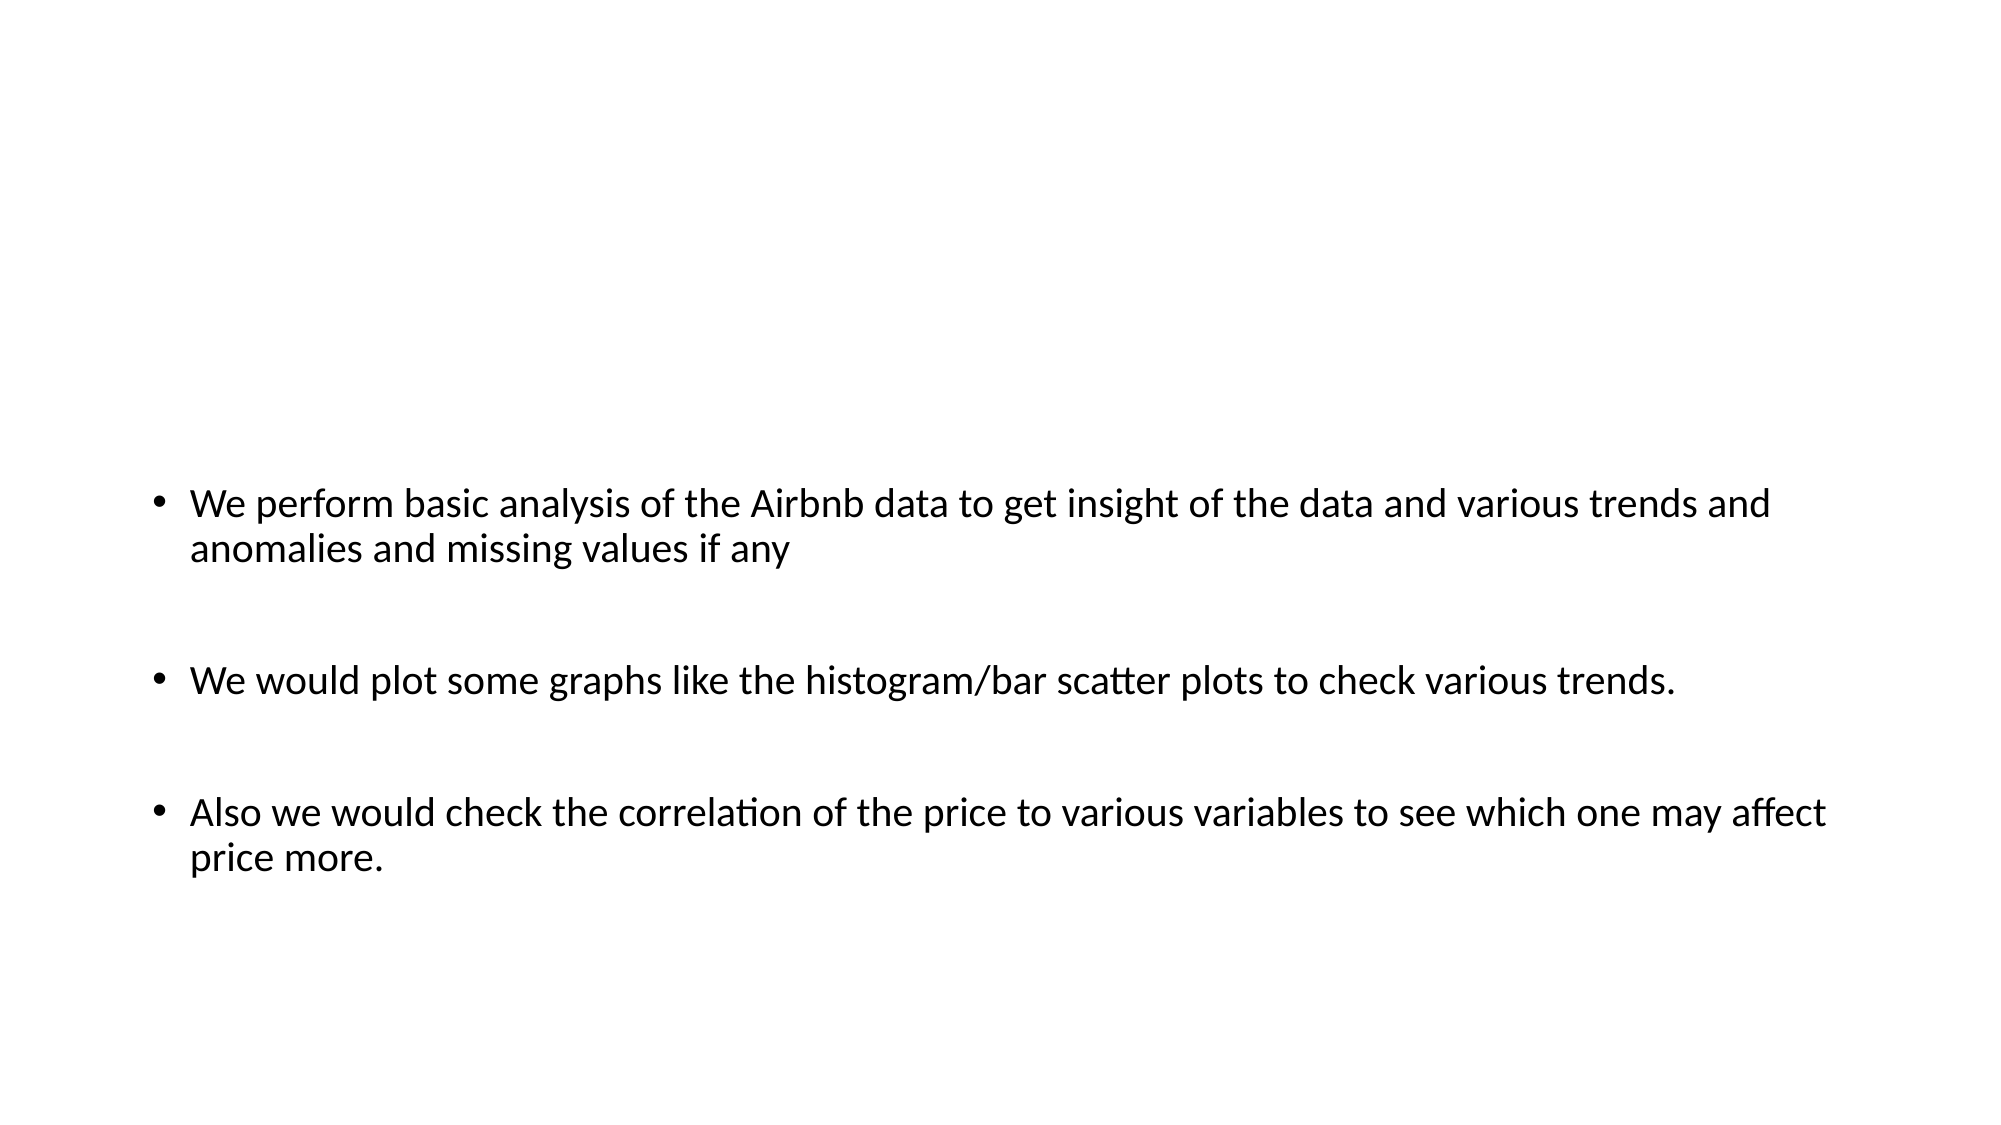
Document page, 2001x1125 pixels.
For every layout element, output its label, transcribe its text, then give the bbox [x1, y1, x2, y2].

list We perform basic analysis of the Airbnb data to get insight of the data and various trends and anomalies and missing values if any We would plot some graphs like the histogram/bar scatter plots to check various trends. Also we would check the correlation of the price to various variables to see which one may affect price more. [137, 299, 1863, 1014]
